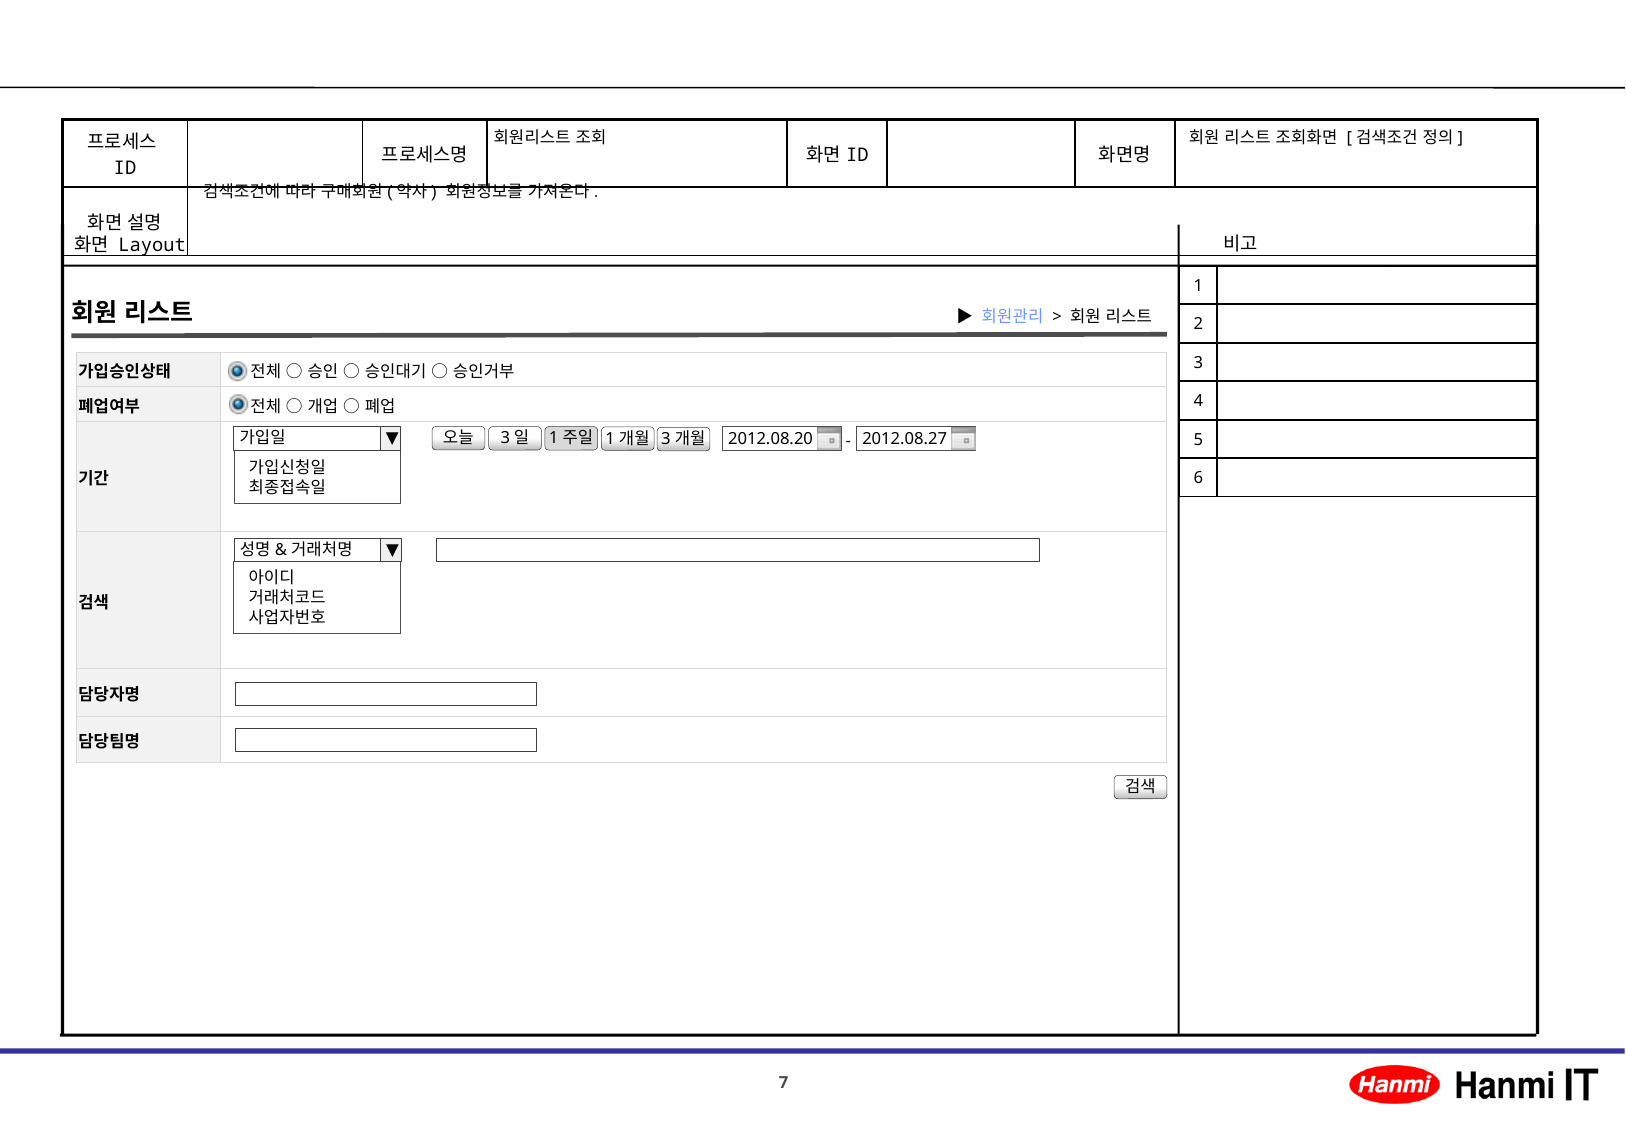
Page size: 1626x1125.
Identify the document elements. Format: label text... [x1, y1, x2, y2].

text_box 검색조건에 따라 구매회원(약사) 회원정보를 가져온다. [188, 159, 1539, 223]
table_cell 2 [1180, 305, 1216, 342]
table_cell 6 [1180, 459, 1216, 496]
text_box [233, 537, 402, 633]
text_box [431, 424, 976, 456]
table_cell 5 [1180, 421, 1216, 457]
table_cell [221, 669, 1166, 716]
table_cell 담당팀명 [77, 717, 220, 762]
text_box [235, 682, 537, 706]
table_header 1 [1180, 267, 1216, 303]
table_cell 검색 [77, 532, 220, 668]
picture [229, 393, 250, 416]
table_cell [1218, 305, 1537, 342]
table_cell 폐업여부 [77, 387, 220, 421]
picture [1344, 1063, 1603, 1123]
table_cell [1218, 421, 1537, 457]
table_cell 전체 ○ 개업 ○ 폐업 [248, 387, 1166, 421]
table_cell 3 [1180, 344, 1216, 380]
table_header [1218, 267, 1537, 303]
table_cell [221, 717, 1166, 762]
table_header 가입승인상태 [77, 353, 220, 386]
picture [228, 360, 249, 383]
table_header 전체 ○ 승인 ○ 승인대기 ○ 승인거부 [221, 353, 1166, 386]
text_box 검색 [1114, 775, 1167, 799]
text_box [235, 728, 537, 752]
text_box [233, 425, 401, 504]
text_box 회원 리스트 조회화면 [검색조건 정의] [1188, 118, 1539, 157]
text_box ▶ 회원관리 > 회원 리스트 [911, 298, 1167, 333]
table_cell 기간 [77, 422, 220, 531]
text_box [435, 538, 1039, 562]
table_cell [221, 422, 1166, 531]
table_cell 4 [1180, 382, 1216, 419]
table_cell [1218, 344, 1537, 380]
table_cell 담당자명 [77, 669, 220, 716]
table_cell 전체 ○ 개업 ○ 폐업 [221, 387, 230, 421]
table_cell [1218, 459, 1537, 496]
table_cell [221, 532, 1166, 668]
text_box 회원리스트 조회 [493, 117, 779, 156]
text_box 회원 리스트 [56, 288, 237, 334]
table_cell [1218, 382, 1537, 419]
